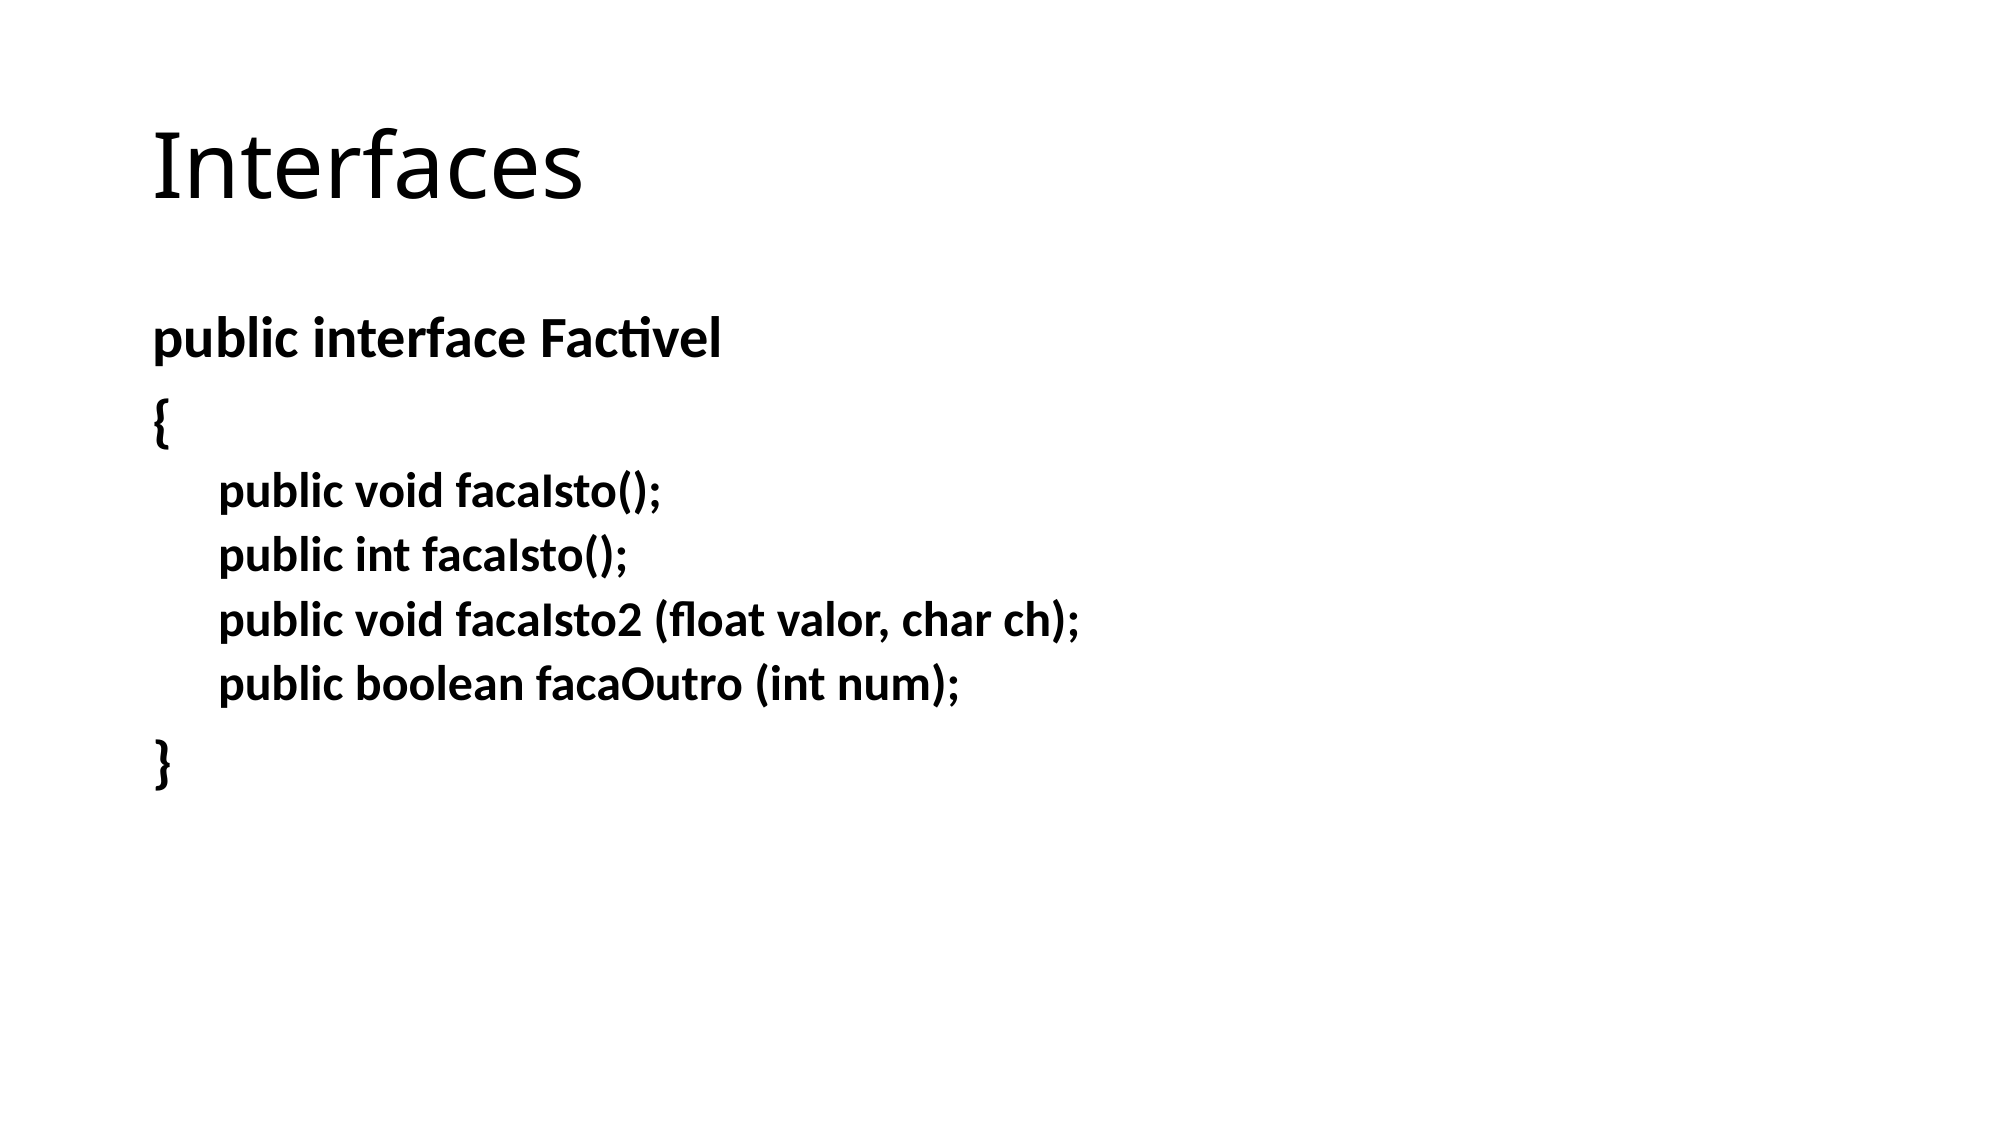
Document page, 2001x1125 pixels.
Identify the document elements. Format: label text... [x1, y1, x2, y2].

list public interface Factivel { public void facaIsto(); public int facaIsto(); public void facaIsto2 (float valor, char ch); public boolean facaOutro (int num); } [137, 299, 1863, 1014]
title Interfaces [137, 59, 1863, 278]
